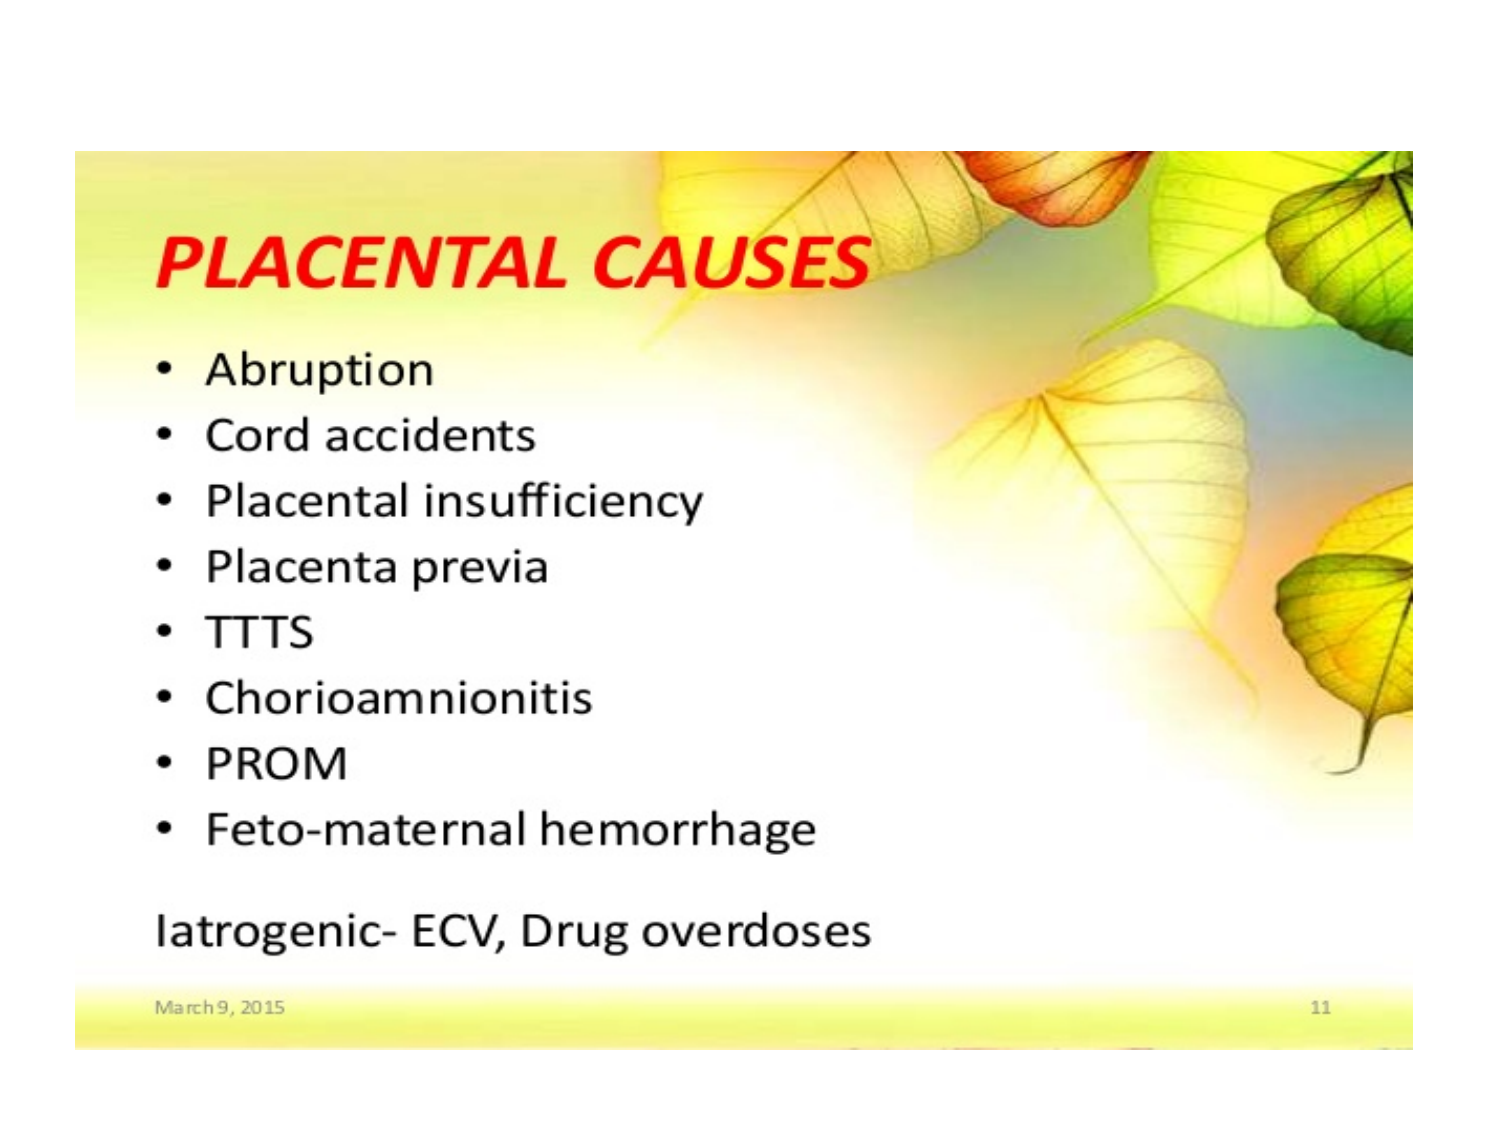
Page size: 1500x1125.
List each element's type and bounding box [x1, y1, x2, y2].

picture [74, 151, 1413, 1051]
